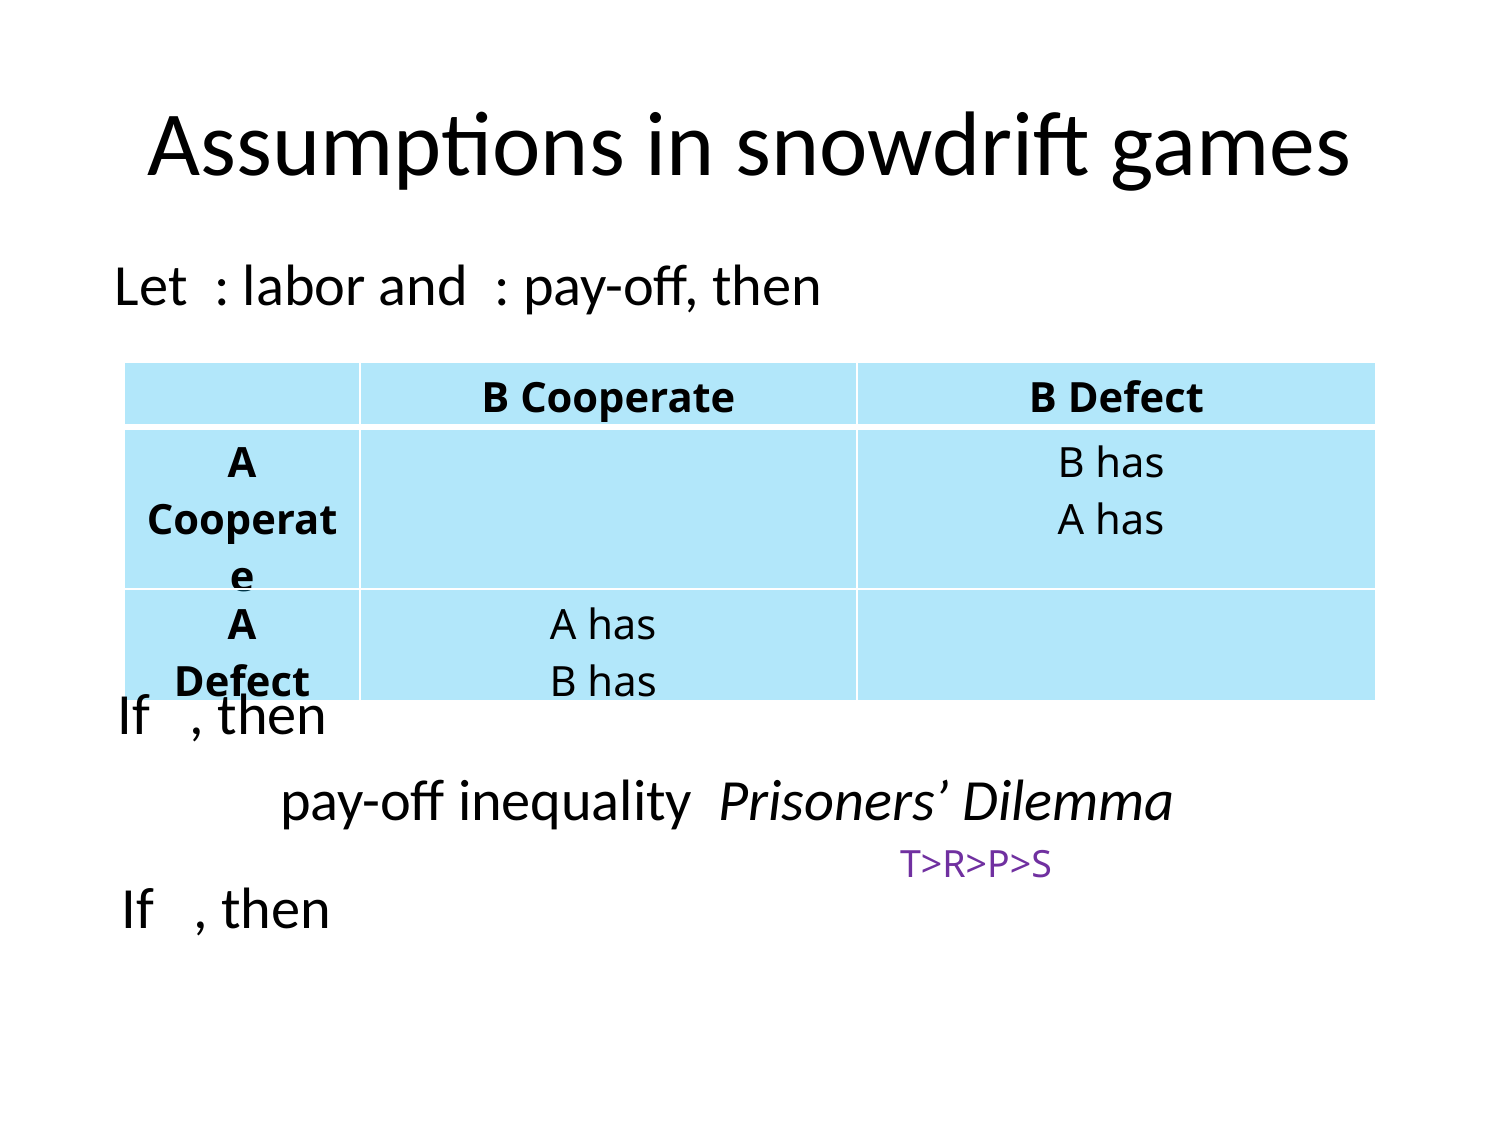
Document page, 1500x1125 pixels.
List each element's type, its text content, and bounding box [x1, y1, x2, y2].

title Assumptions in snowdrift games [75, 45, 1425, 233]
text_box T>R>P>S [761, 832, 1191, 893]
